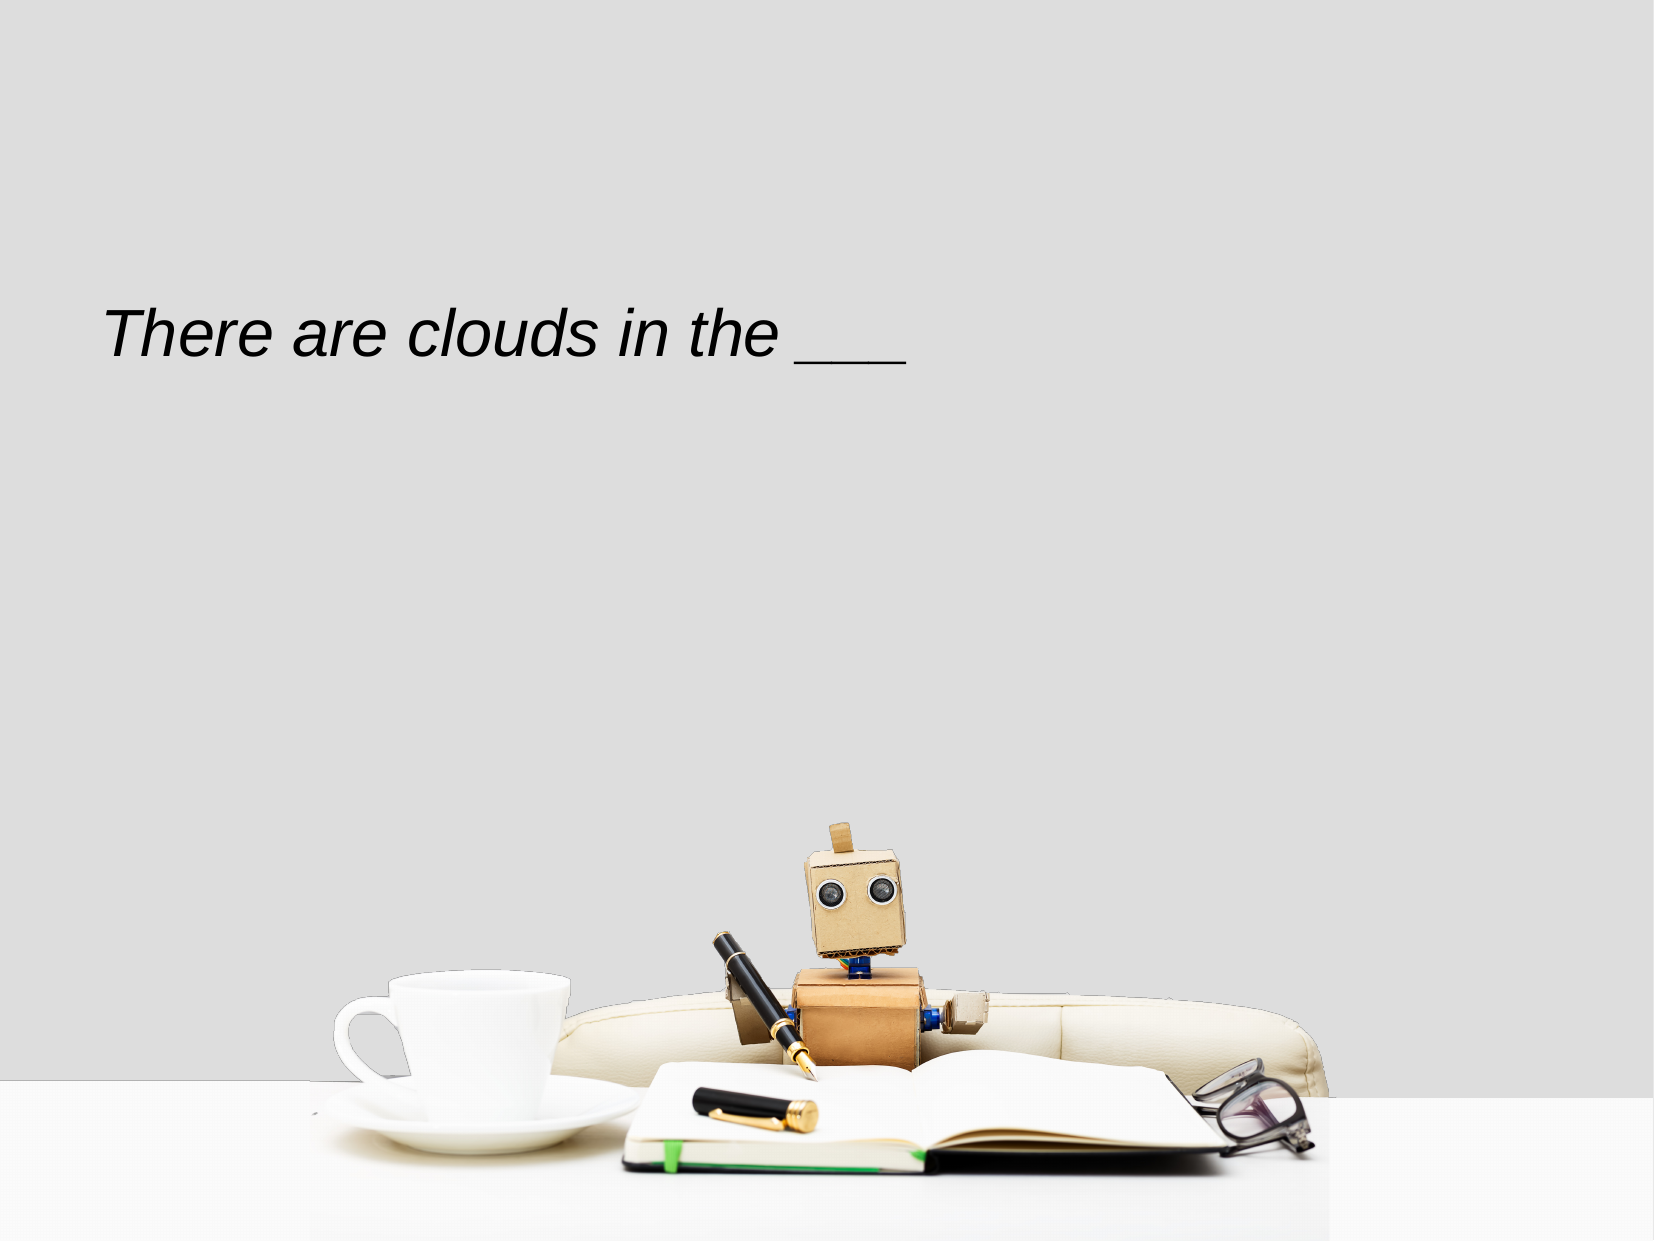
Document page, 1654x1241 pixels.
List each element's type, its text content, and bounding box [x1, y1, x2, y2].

list There are clouds in the ___ [82, 290, 1571, 821]
picture [0, 822, 1653, 1241]
